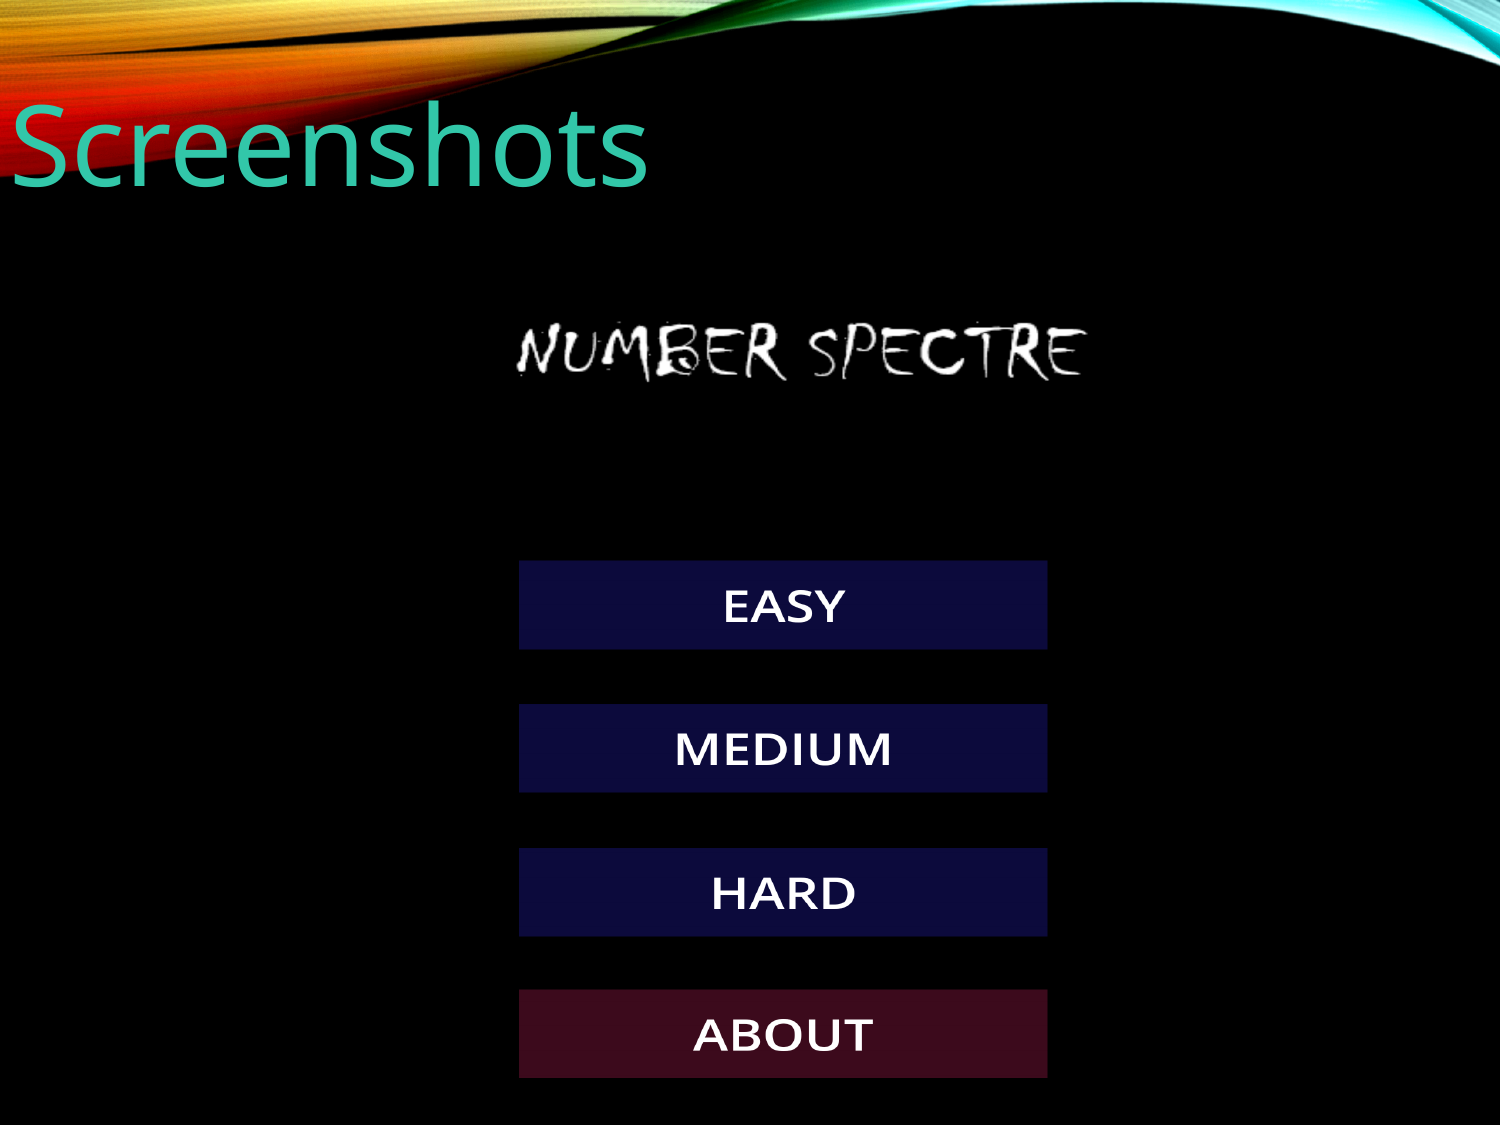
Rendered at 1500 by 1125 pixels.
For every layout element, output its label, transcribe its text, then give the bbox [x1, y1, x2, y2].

text_box Screenshots [0, 66, 680, 352]
picture [466, 184, 1100, 1125]
picture [0, 0, 1500, 178]
